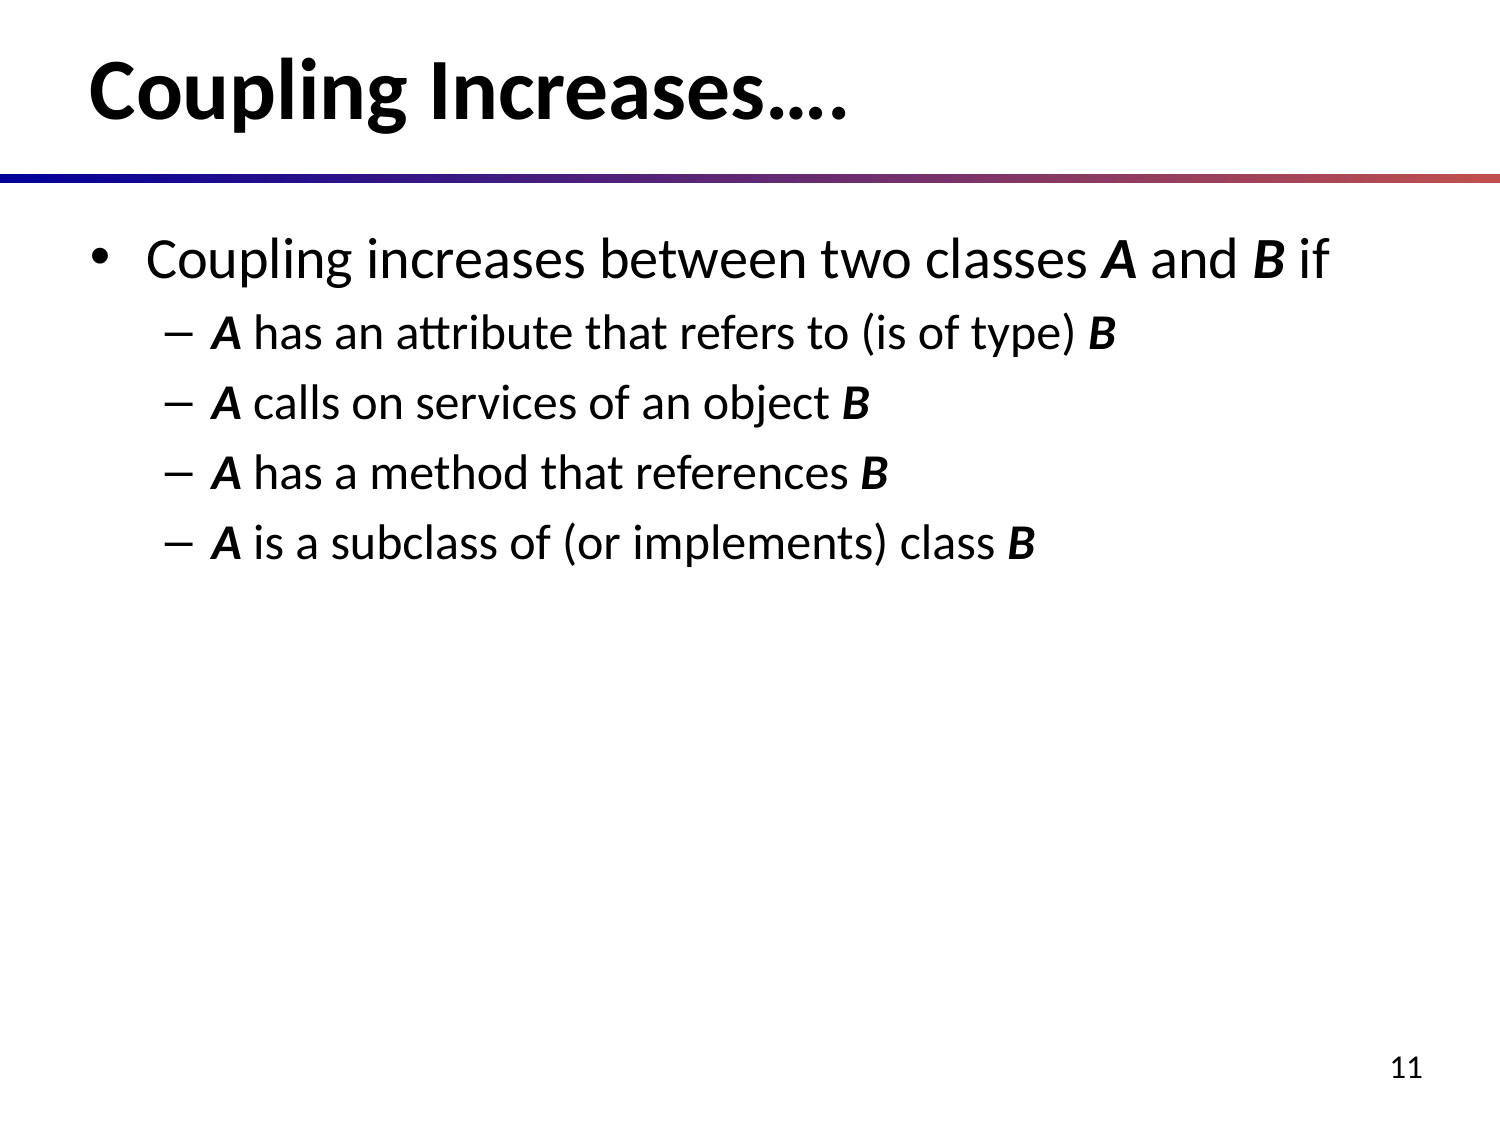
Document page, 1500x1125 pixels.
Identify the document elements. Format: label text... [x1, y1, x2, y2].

list Coupling increases between two classes A and B if A has an attribute that refers to (is of type) B A calls on services of an object B A has a method that references B A is a subclass of (or implements) class B [75, 212, 1425, 1025]
title Coupling Increases…. [75, 24, 1438, 150]
